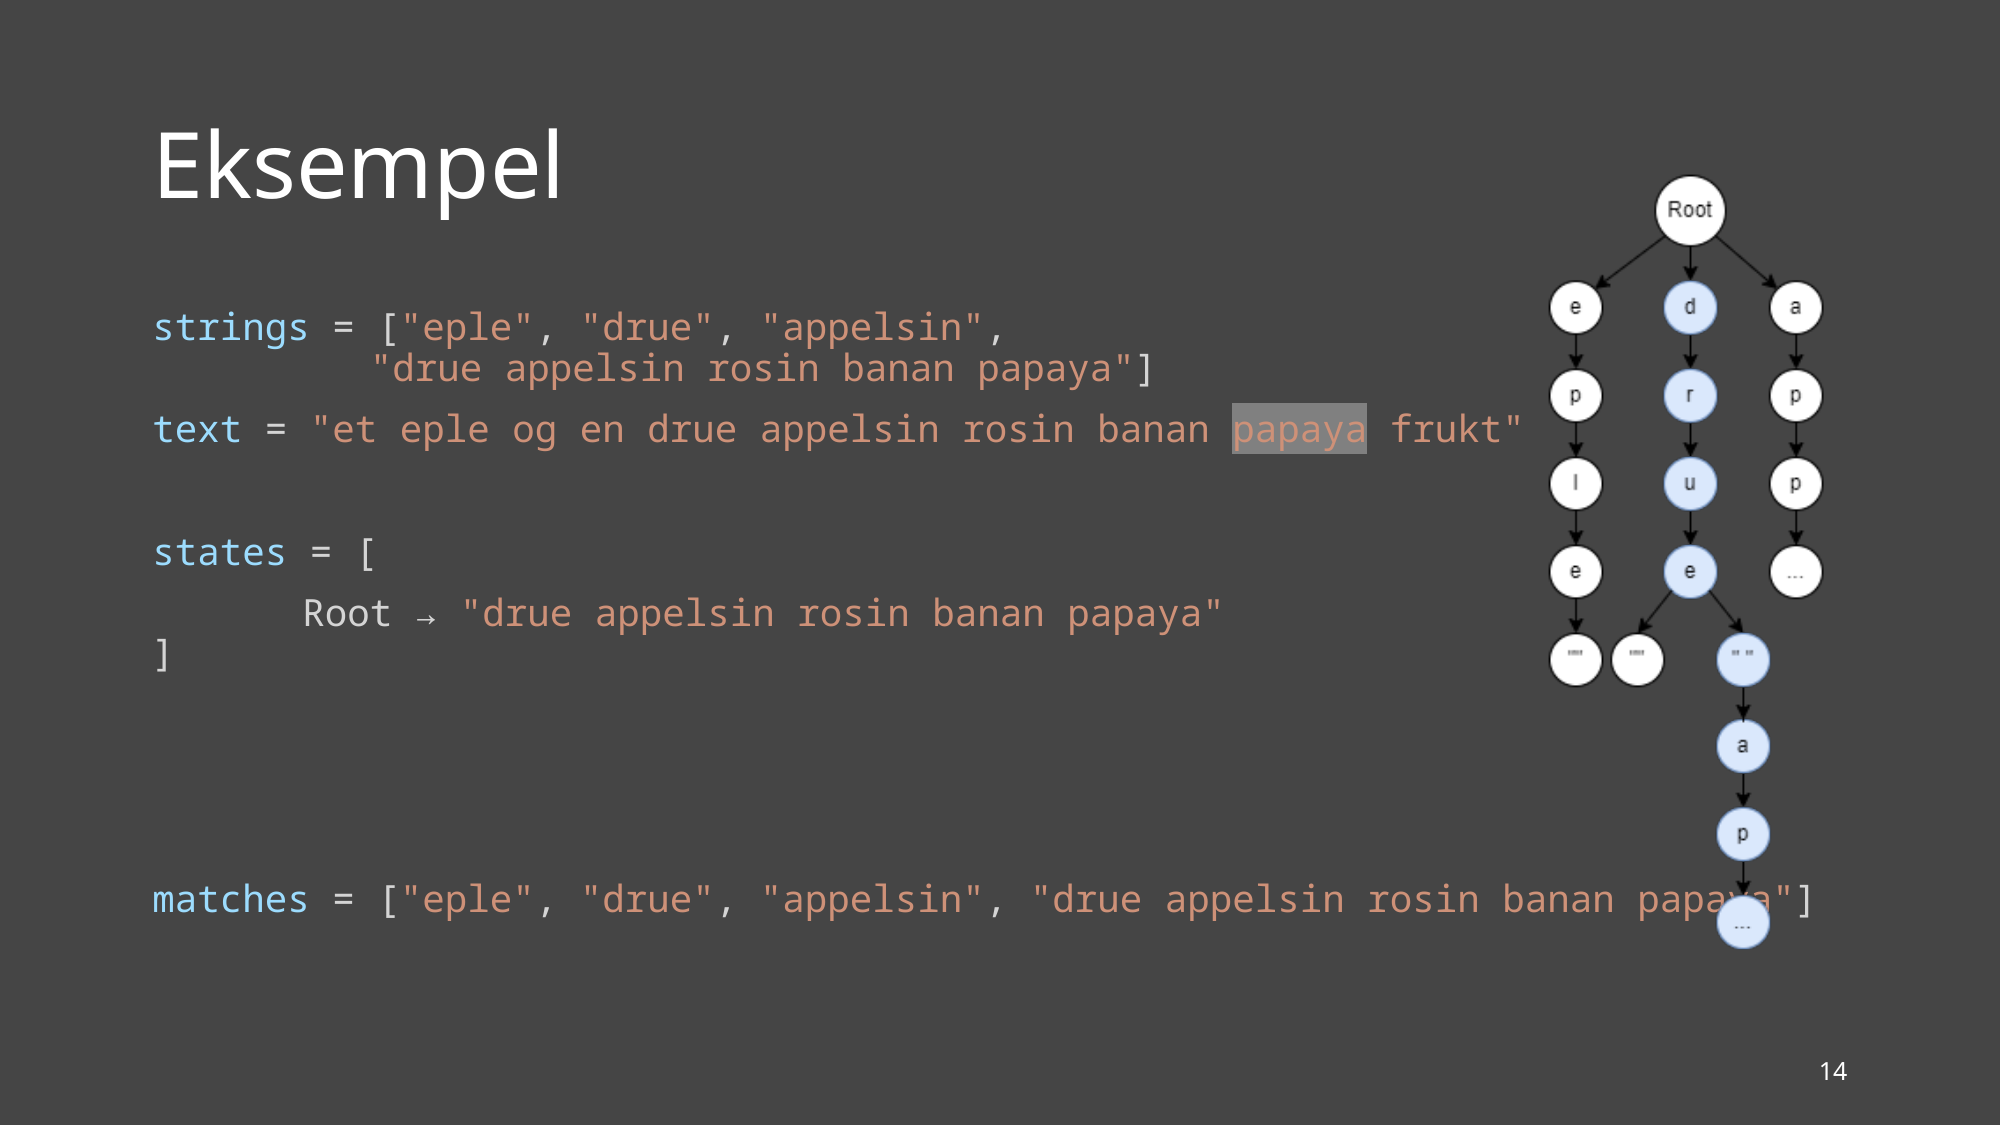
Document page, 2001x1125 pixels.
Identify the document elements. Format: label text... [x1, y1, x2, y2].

picture [1373, 0, 2000, 1125]
title Eksempel [137, 59, 1373, 278]
list strings = ["eple", "drue", "appelsin", "drue appelsin rosin banan papaya"] text = "et eple og en drue appelsin rosin banan papaya frukt" states = [ Root → "drue appelsin rosin banan papaya" ] matches = ["eple", "drue", "appelsin", "drue appelsin rosin banan papaya"] [137, 301, 1373, 1015]
